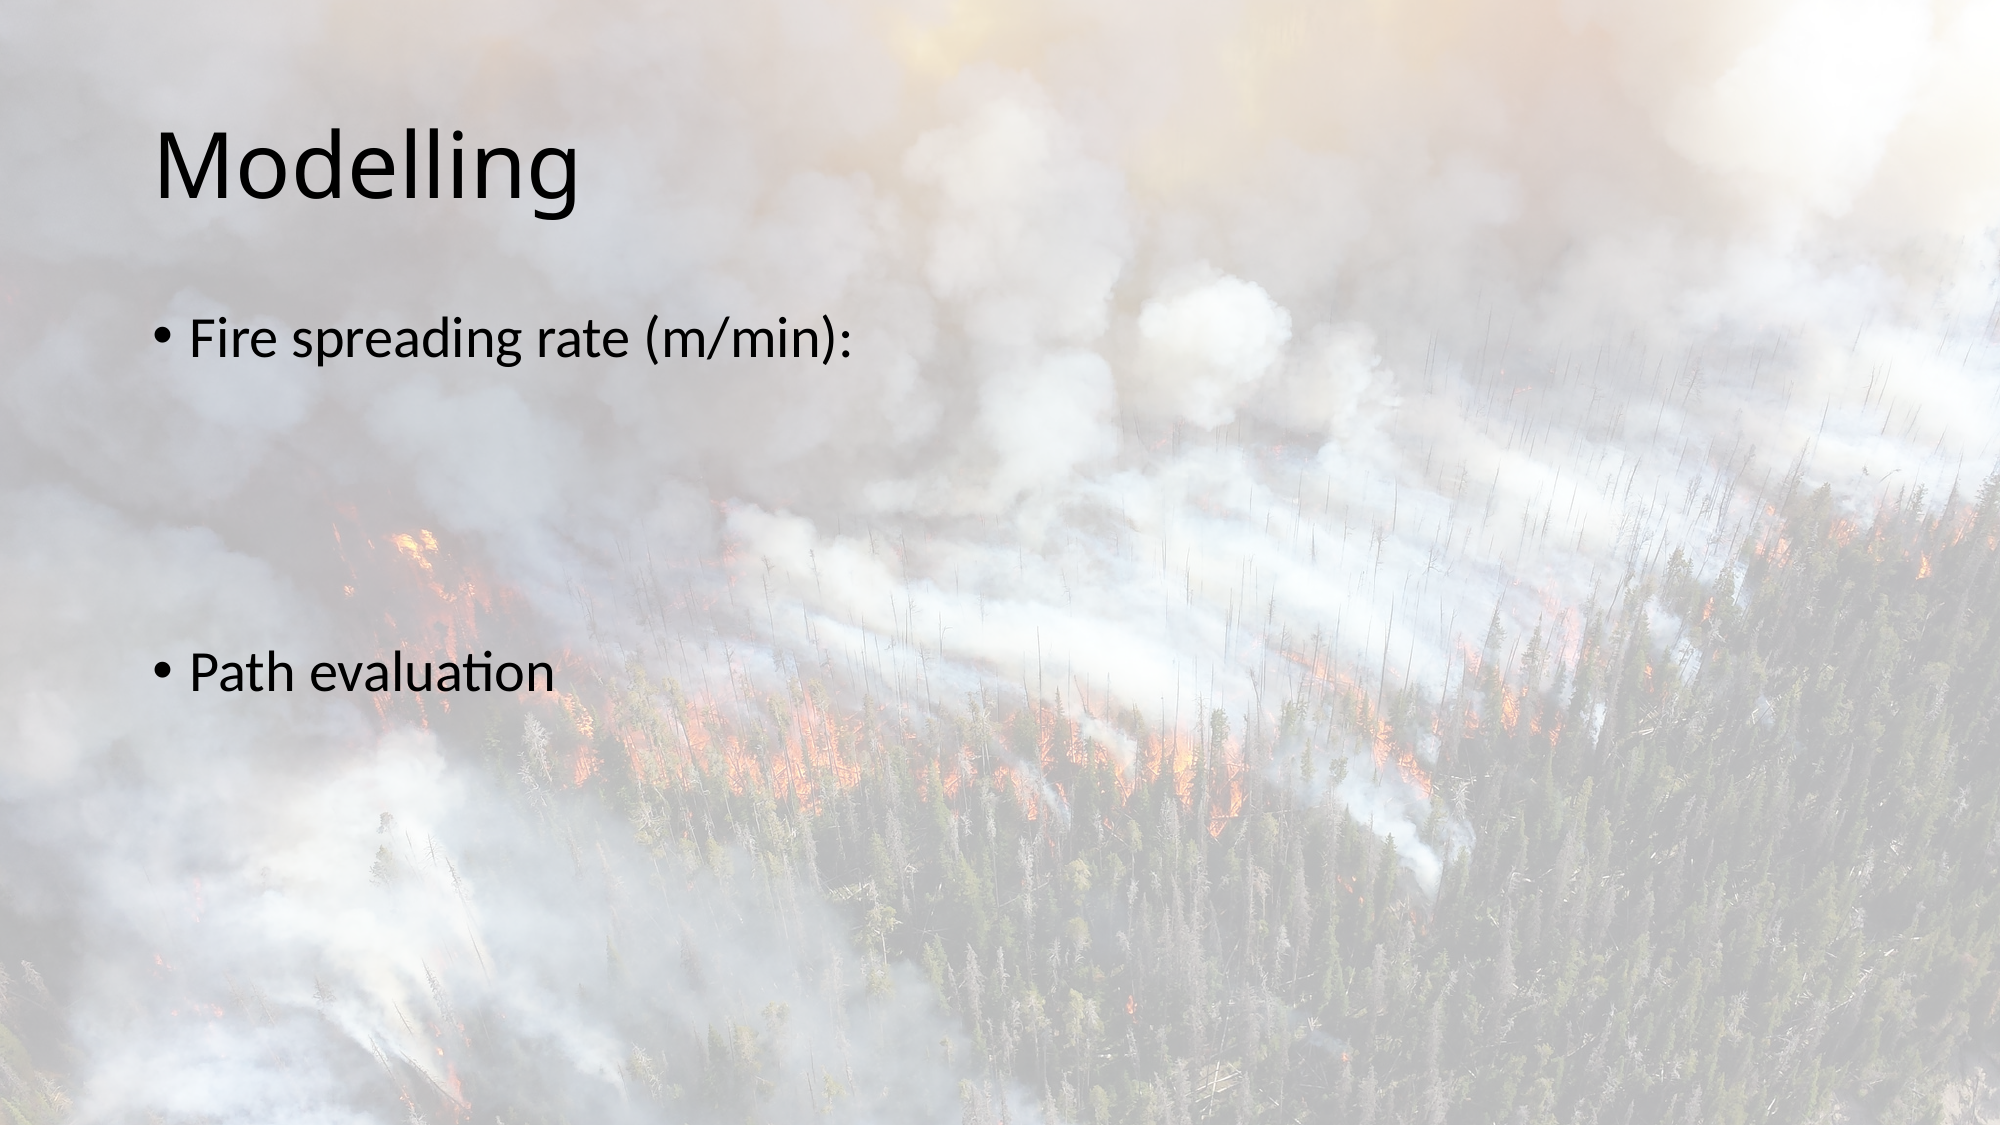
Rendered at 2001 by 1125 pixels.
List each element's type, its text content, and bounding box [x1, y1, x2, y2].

title Modelling [137, 59, 1863, 278]
text_box [0, 0, 2000, 1125]
